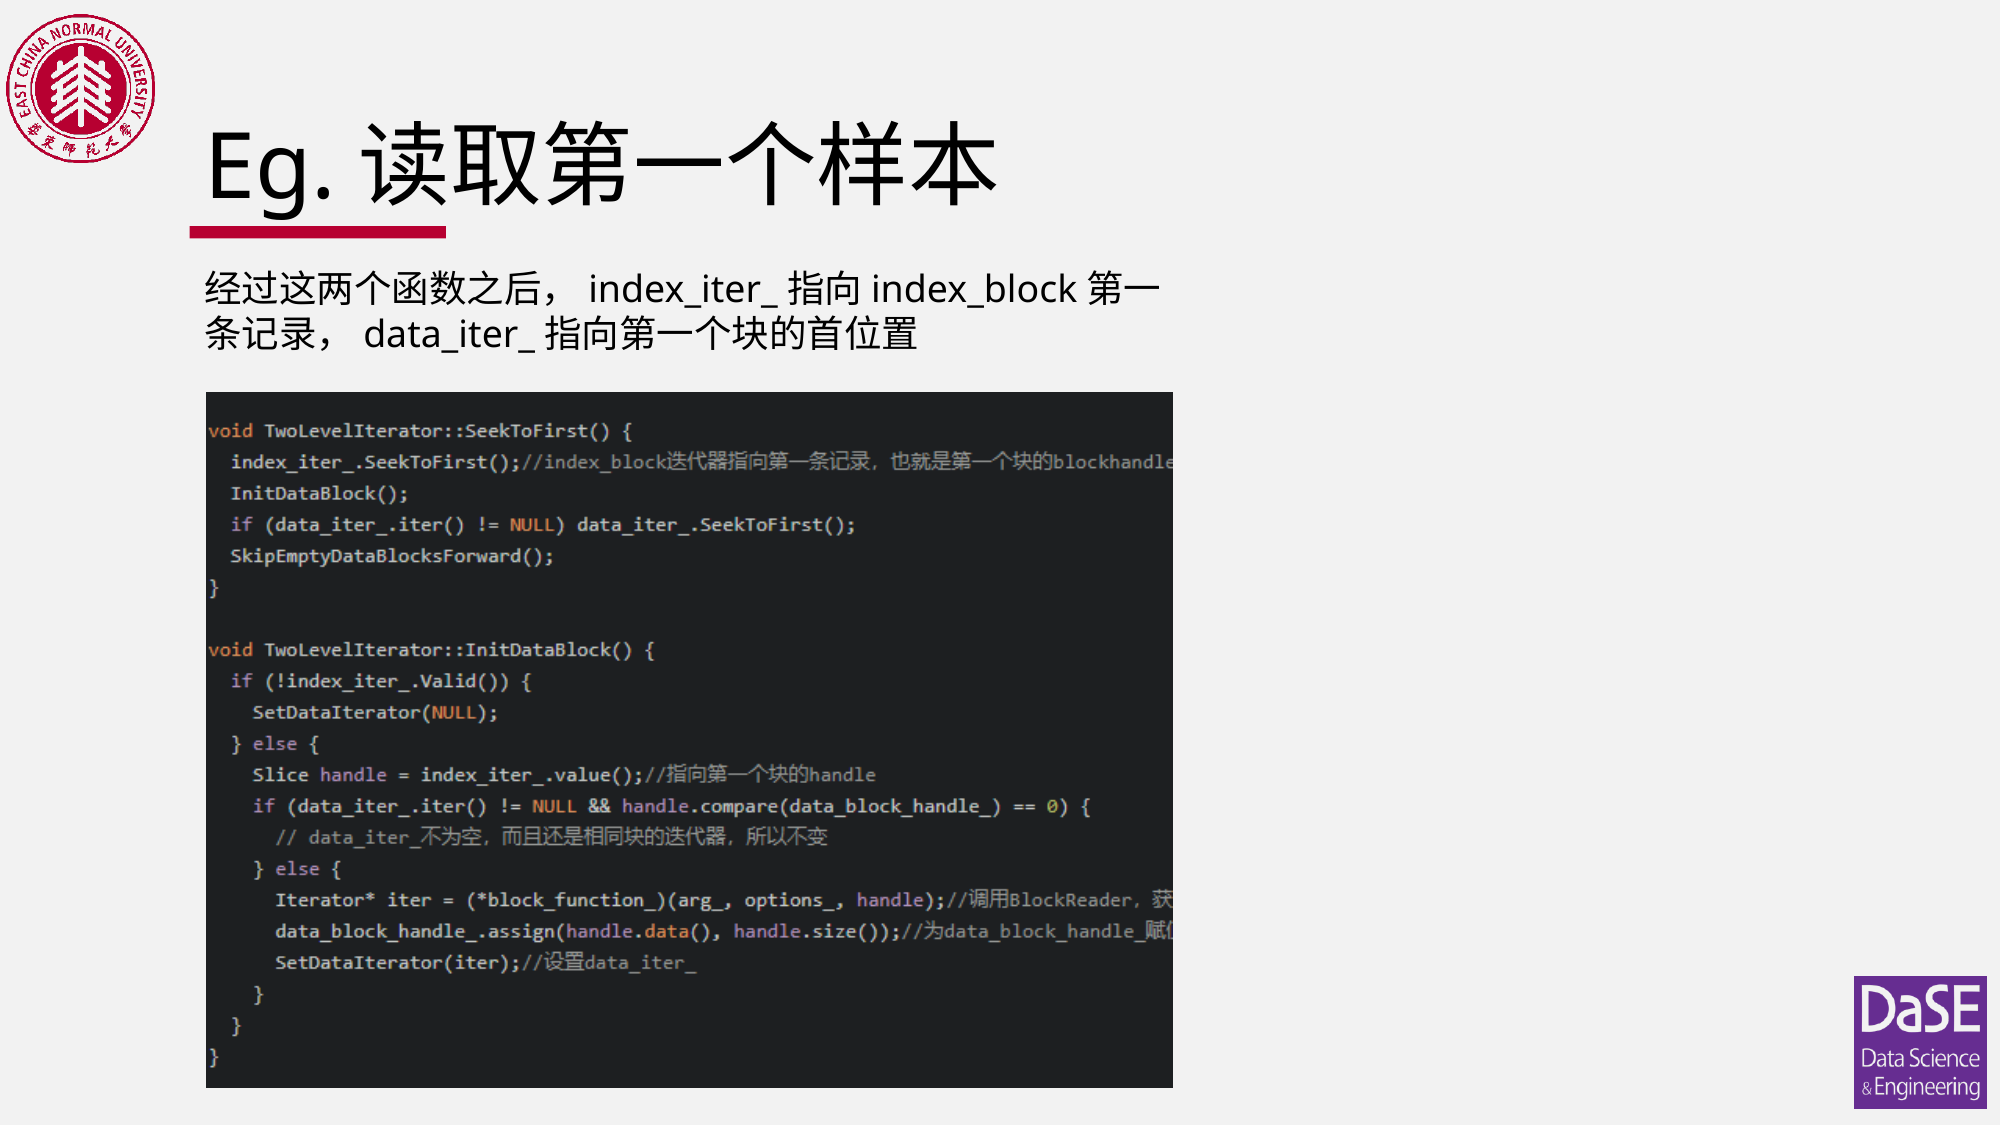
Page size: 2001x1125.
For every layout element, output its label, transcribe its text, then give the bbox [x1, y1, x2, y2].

text_box 经过这两个函数之后，index_iter_指向index_block第一条记录，data_iter_指向第一个块的首位置 [189, 257, 1190, 363]
title Eg.读取第一个样本 [189, 59, 1863, 278]
picture [1854, 976, 1987, 1109]
picture [206, 391, 1173, 1088]
picture [6, 14, 155, 163]
